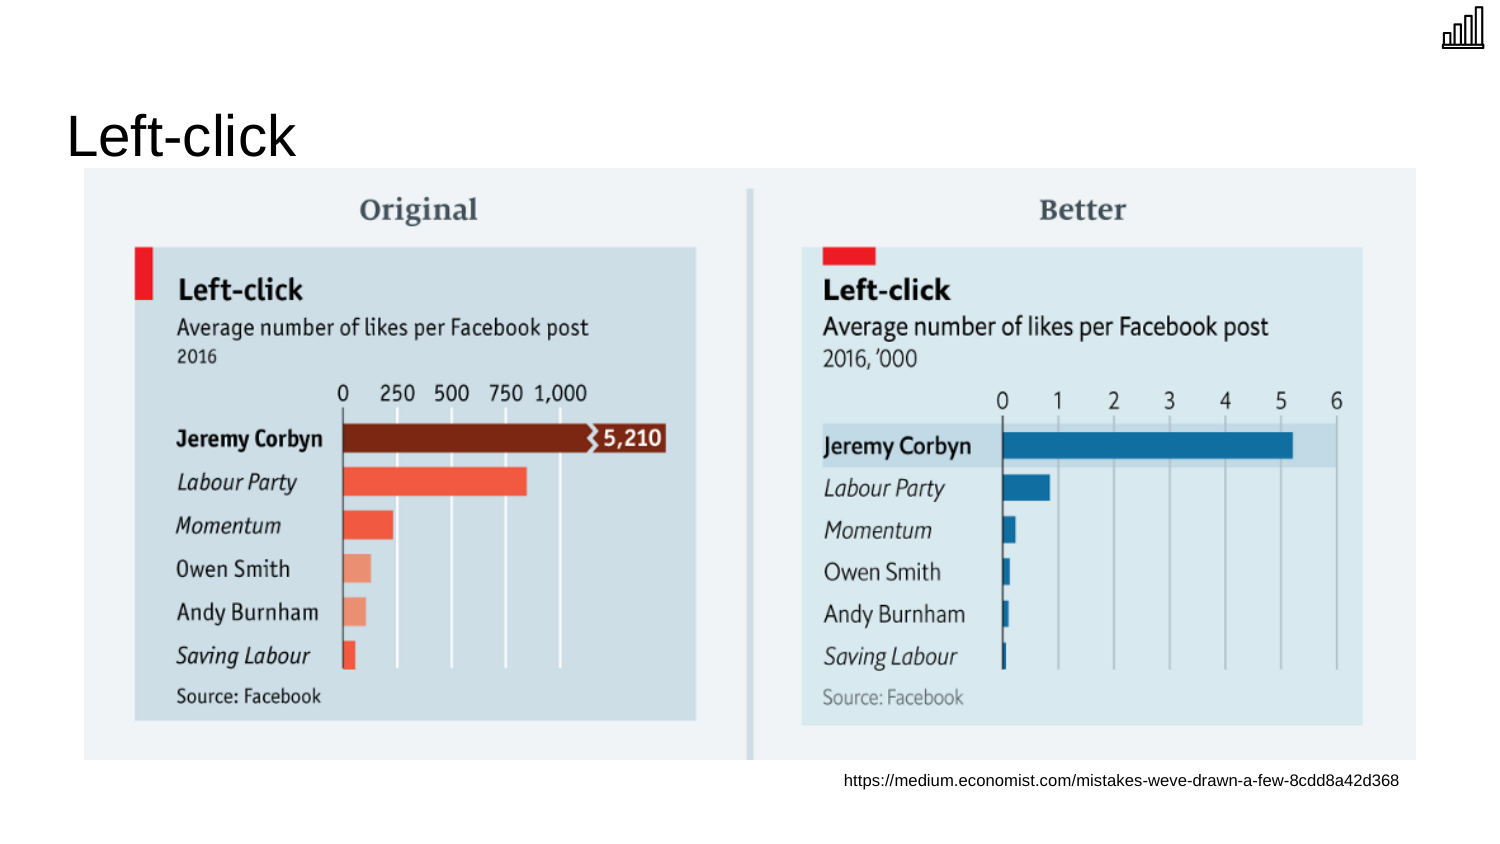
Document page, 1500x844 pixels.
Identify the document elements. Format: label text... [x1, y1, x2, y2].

picture [1400, 0, 1500, 74]
text_box https://medium.economist.com/mistakes-weve-drawn-a-few-8cdd8a42d368 [412, 766, 1416, 800]
title Left-click [51, 82, 1449, 177]
picture [84, 168, 1416, 760]
